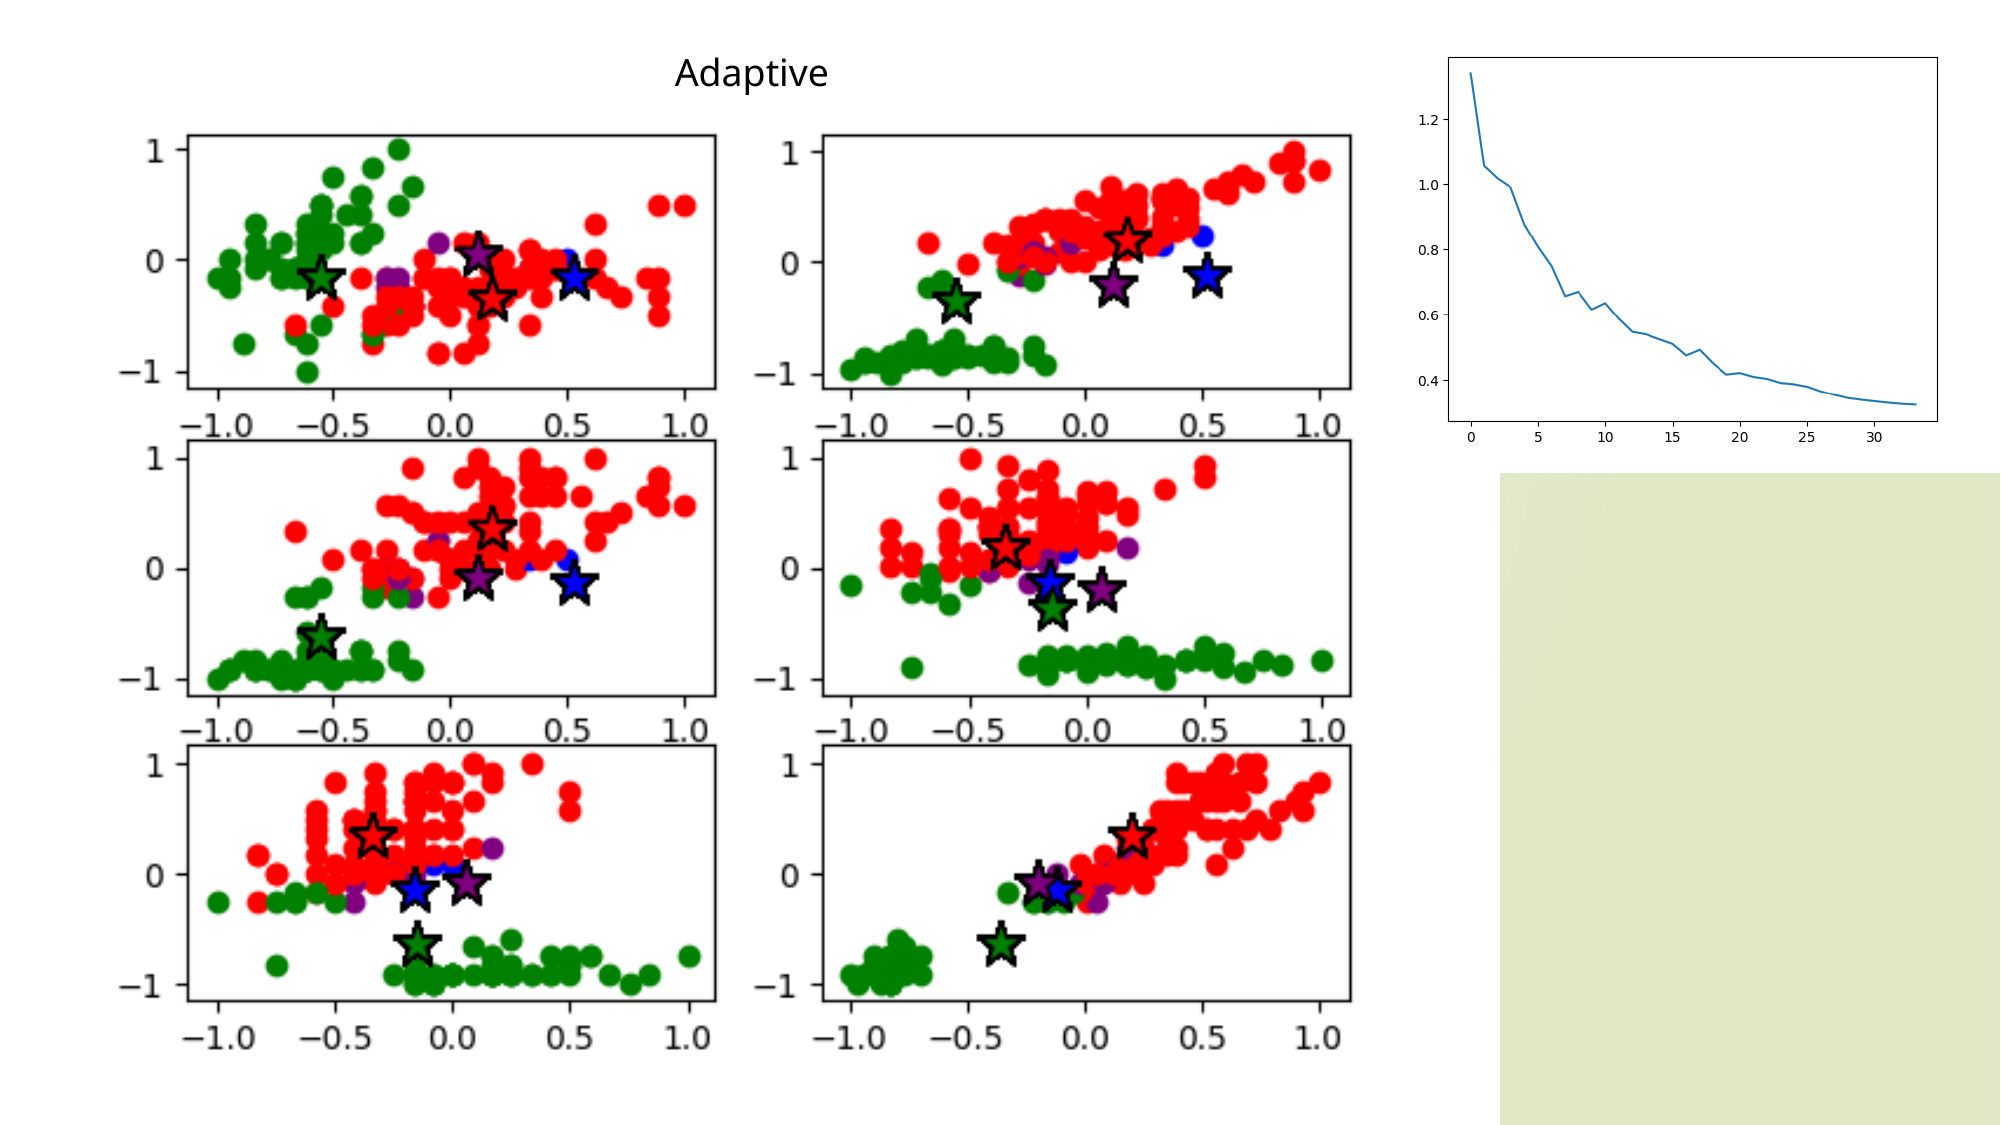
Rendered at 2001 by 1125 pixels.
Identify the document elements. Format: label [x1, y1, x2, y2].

picture [1368, 0, 2000, 474]
list [0, 0, 1501, 1125]
